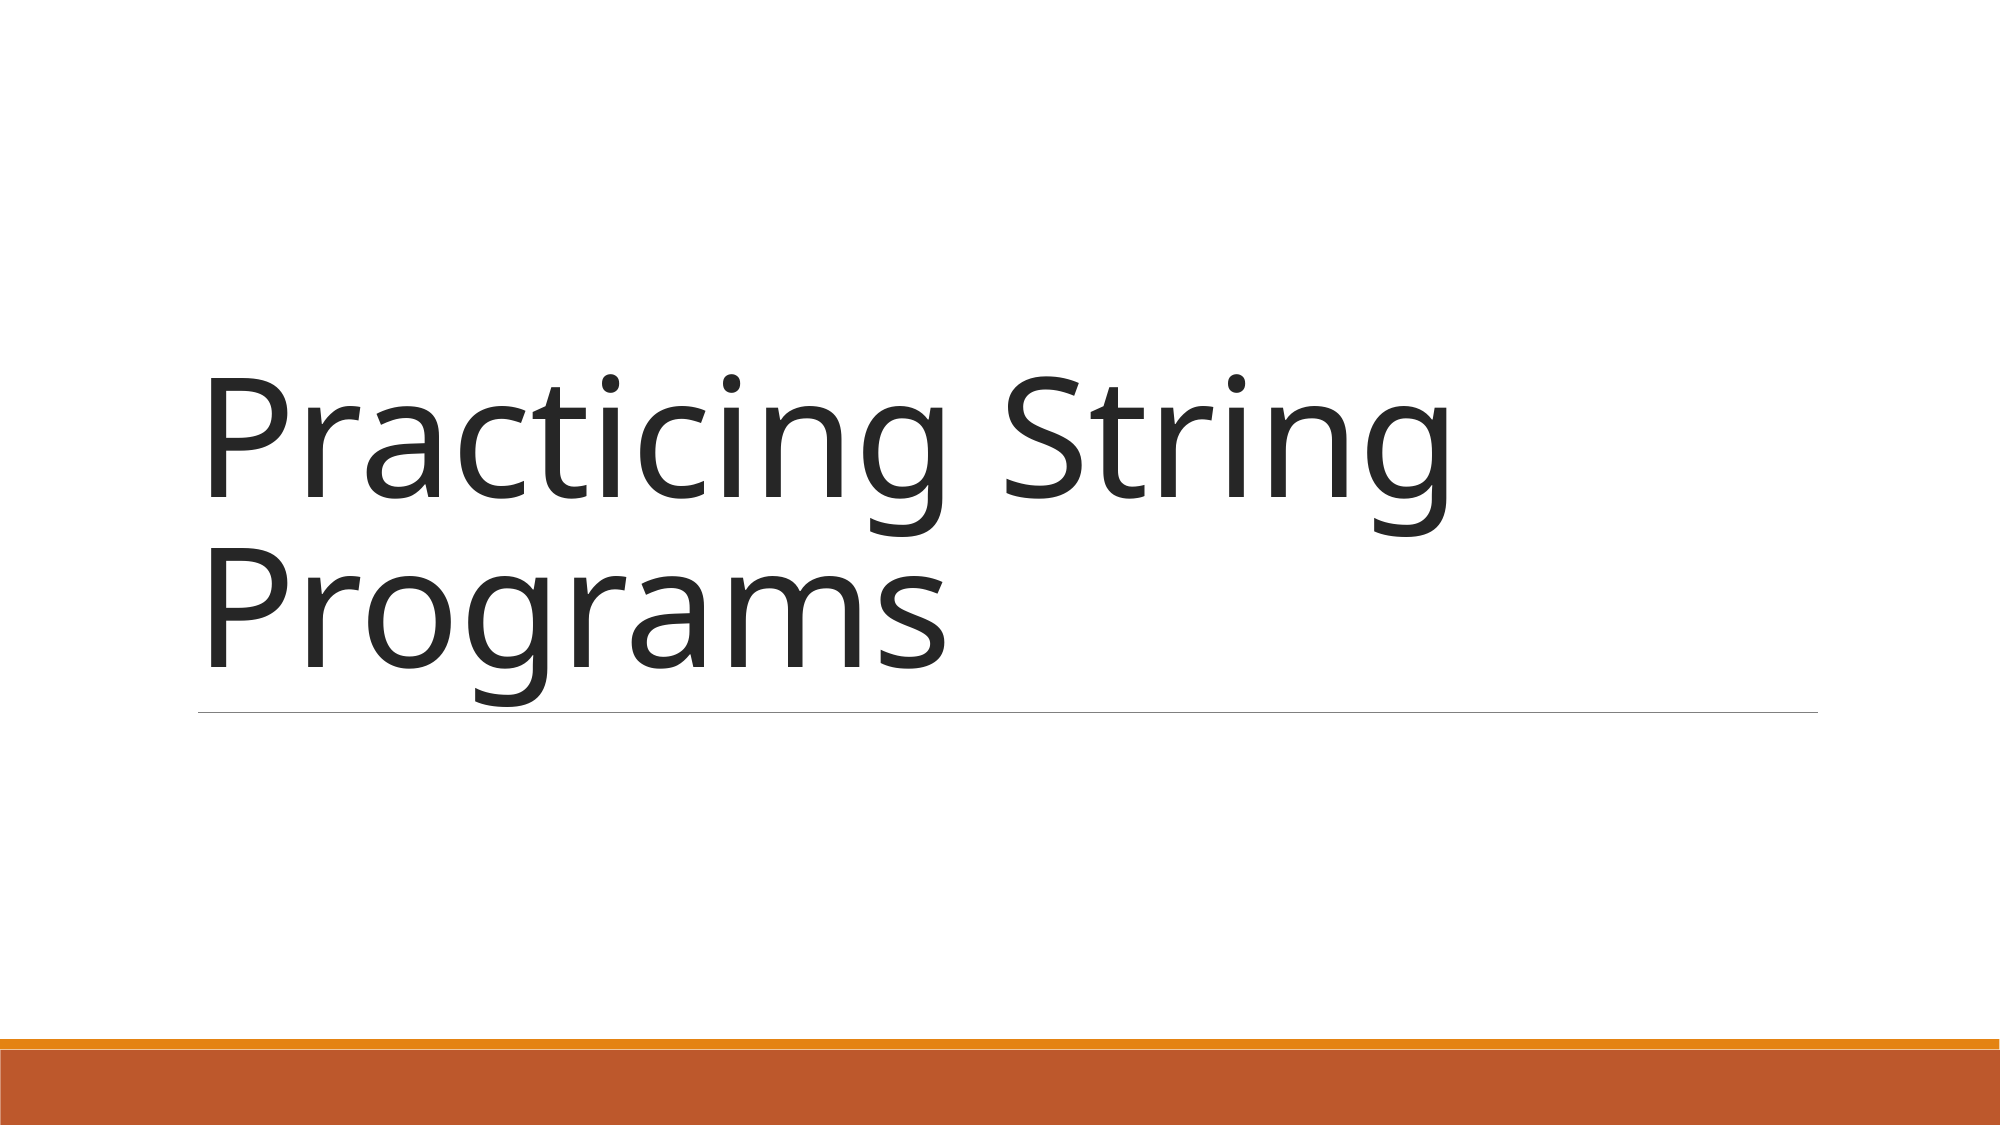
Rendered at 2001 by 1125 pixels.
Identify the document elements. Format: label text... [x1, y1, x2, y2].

title Practicing String Programs [180, 124, 1830, 710]
